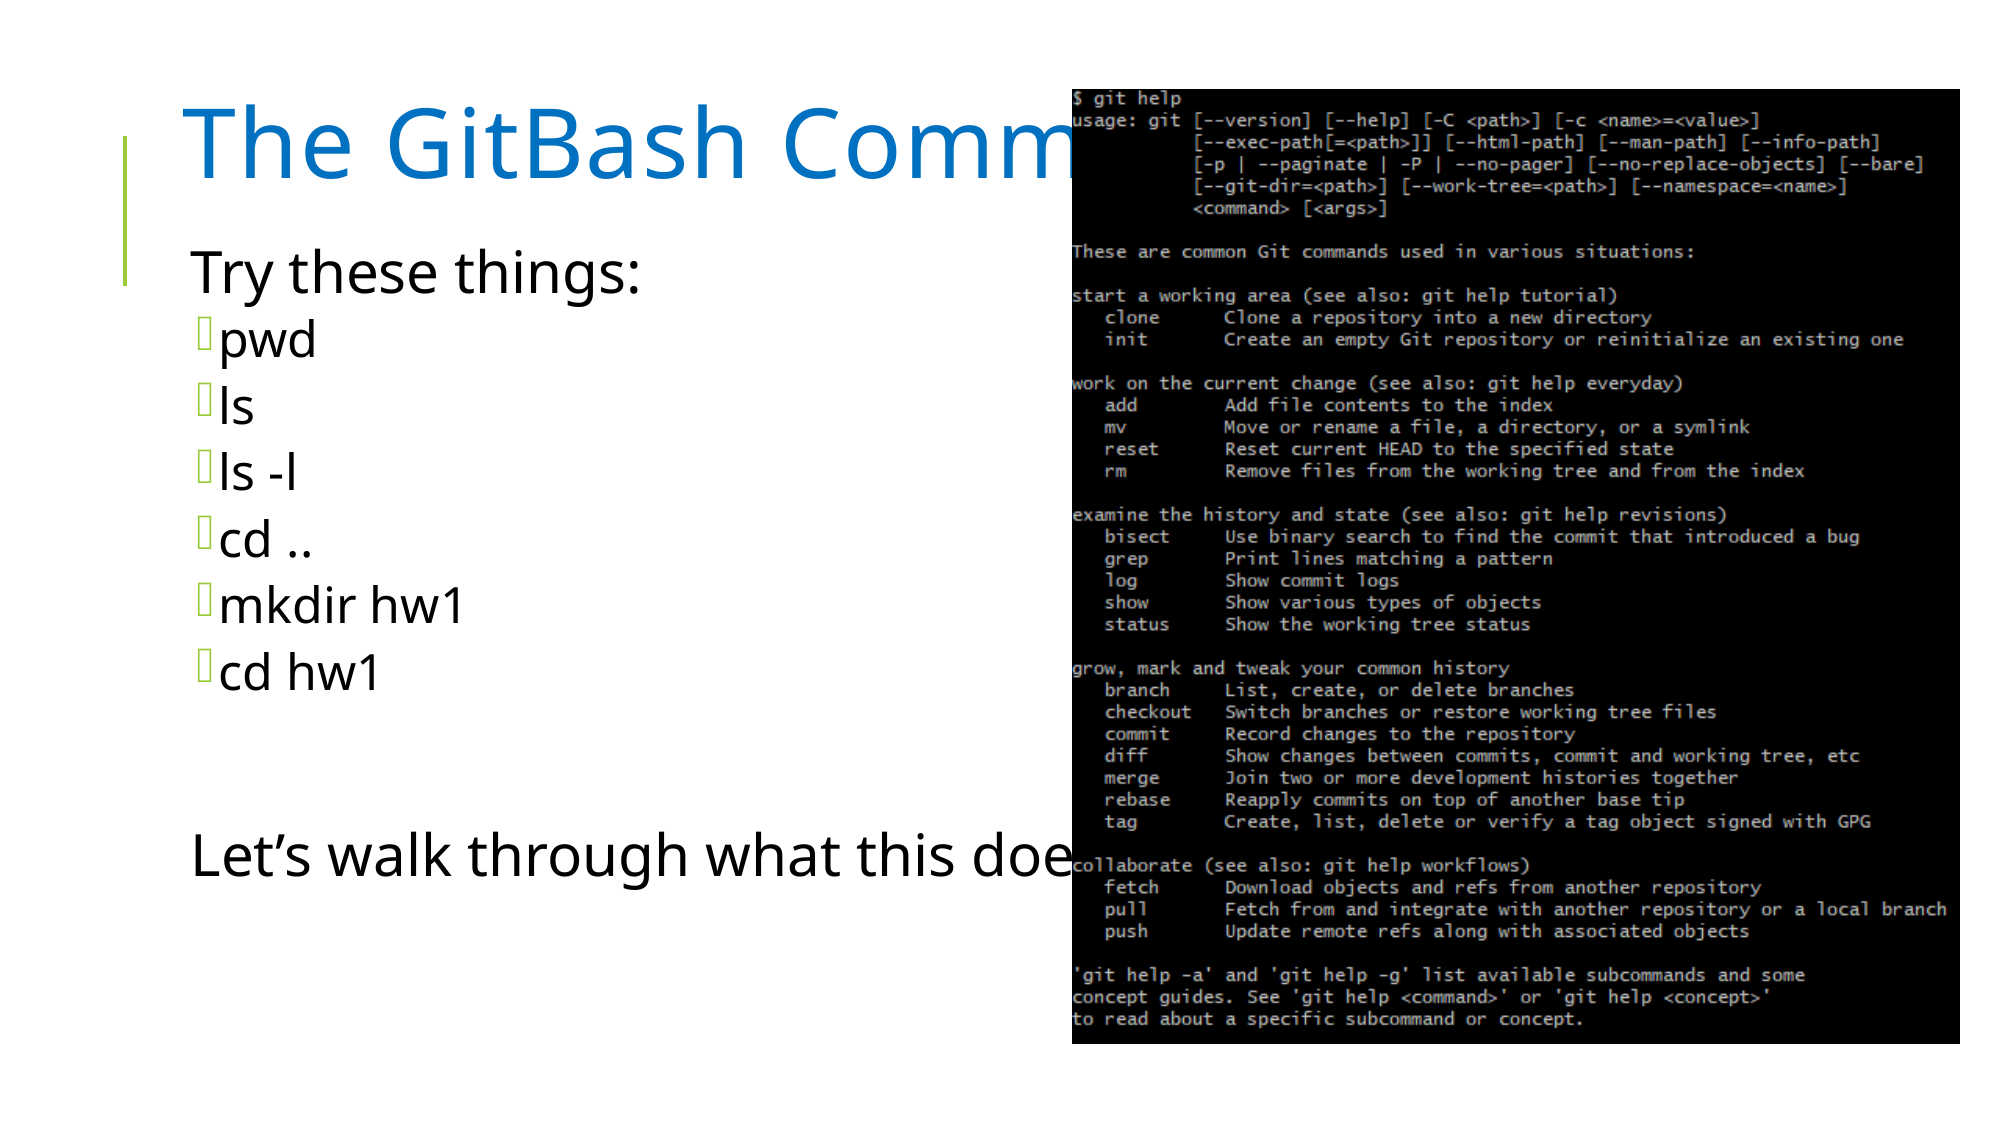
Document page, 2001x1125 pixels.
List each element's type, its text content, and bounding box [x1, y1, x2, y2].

picture [1071, 89, 1960, 1044]
list Try these things: pwd ls ls -l cd .. mkdir hw1 cd hw1 Let’s walk through what this does [168, 235, 1065, 1035]
title The GitBash Command Line [168, 96, 1065, 205]
